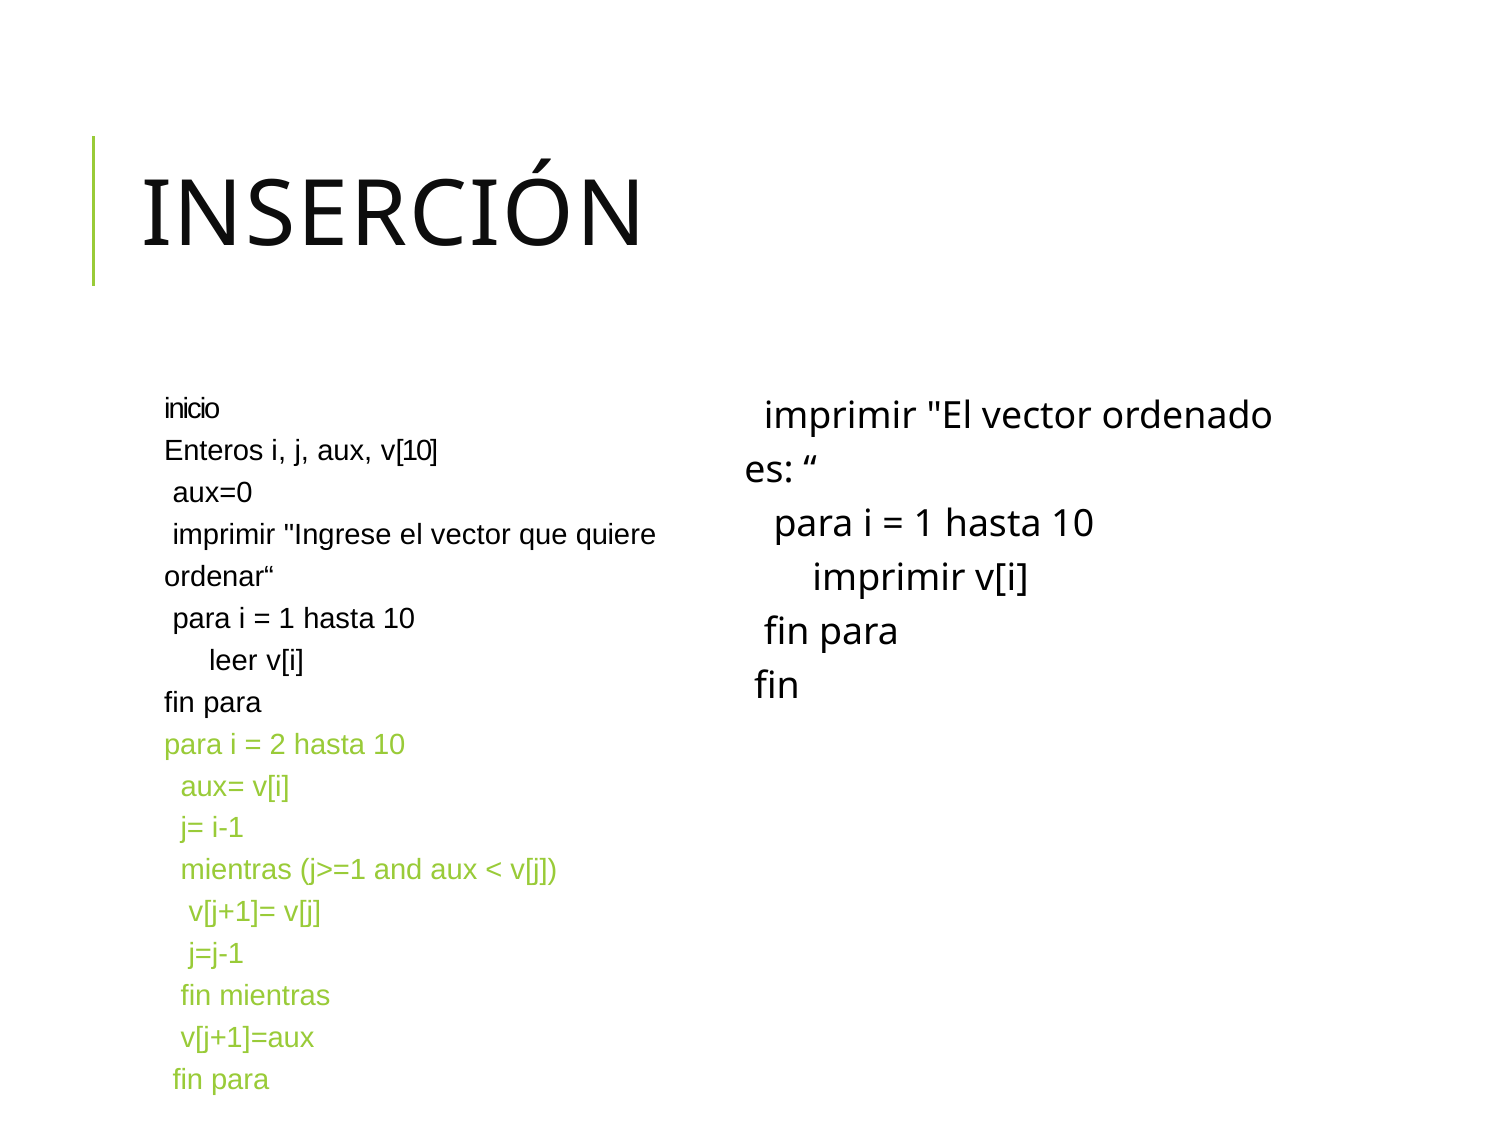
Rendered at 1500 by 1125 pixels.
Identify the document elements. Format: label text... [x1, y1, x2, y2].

title Inserción [126, 96, 1322, 342]
list inicio Enteros i, j, aux, v[10] aux=0 imprimir "Ingrese el vector que quiere ordenar“ para i = 1 hasta 10 leer v[i] fin para para i = 2 hasta 10 aux= v[i] j= i-1 mientras (j>=1 and aux < v[j]) v[j+1]= v[j] j=j-1 fin mientras v[j+1]=aux fin para [126, 375, 711, 1035]
list imprimir "El vector ordenado es: “ para i = 1 hasta 10 imprimir v[i] fin para fin [736, 375, 1322, 1035]
